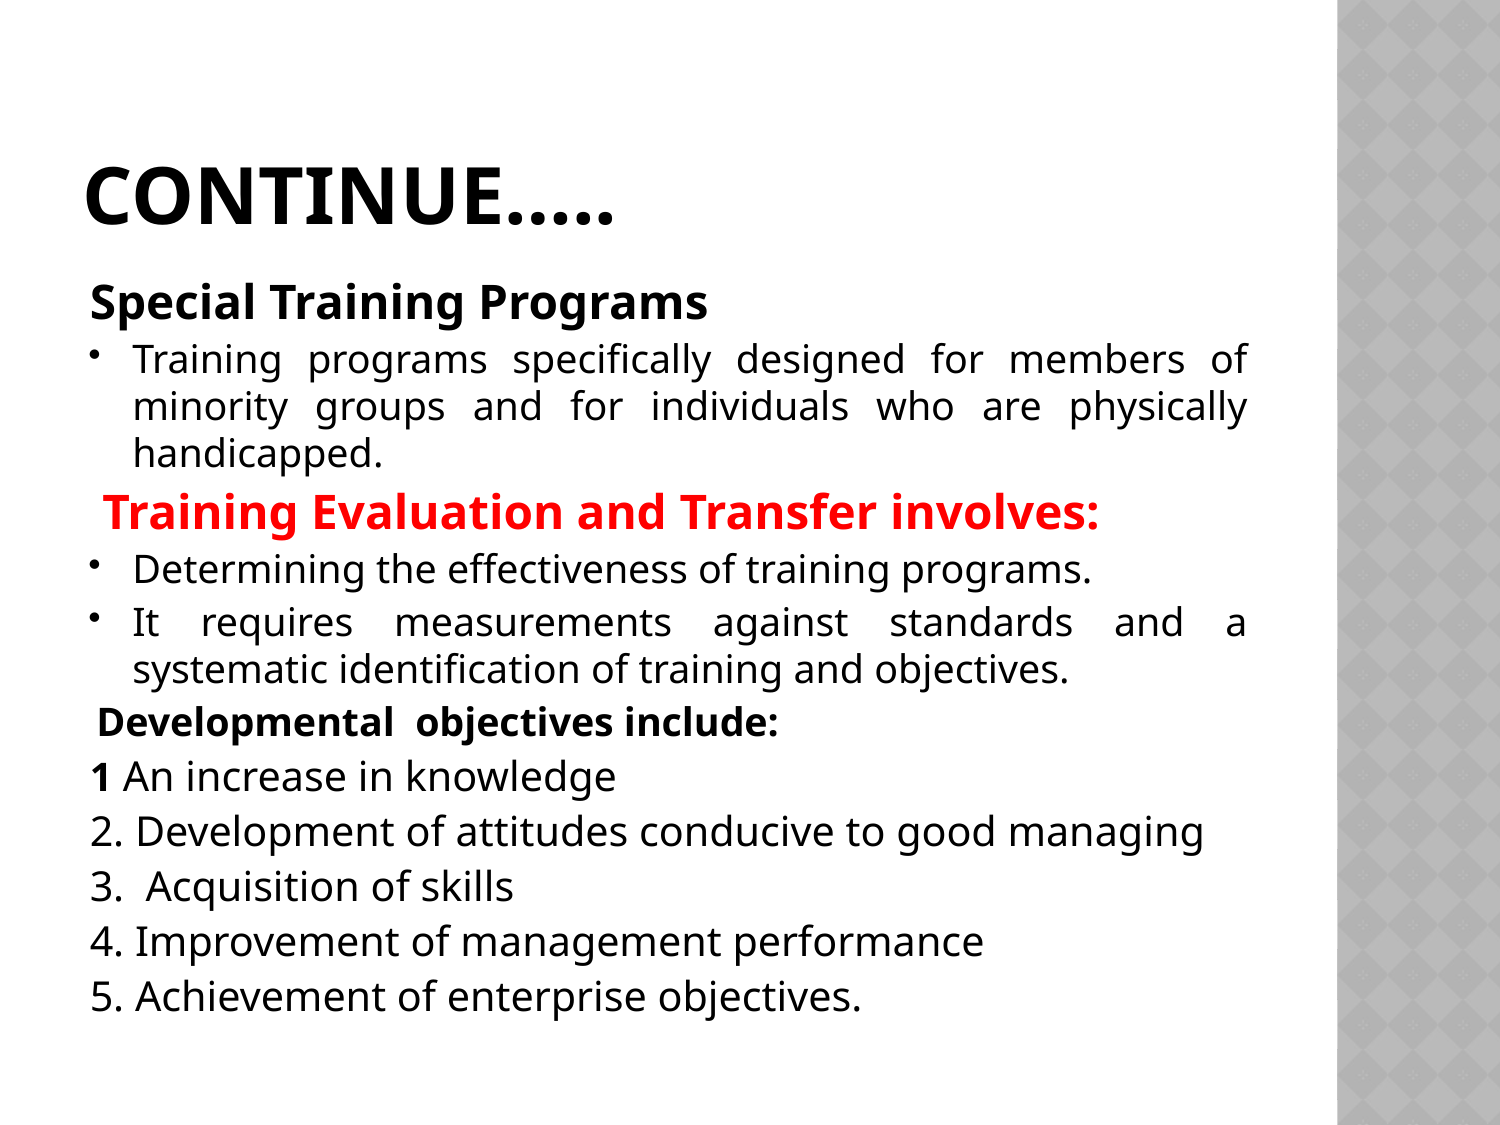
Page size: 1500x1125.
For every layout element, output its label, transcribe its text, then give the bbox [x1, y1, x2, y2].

list Special Training Programs Training programs specifically designed for members of minority groups and for individuals who are physically handicapped. Training Evaluation and Transfer involves: Determining the effectiveness of training programs. It requires measurements against standards and a systematic identification of training and objectives. Developmental objectives include: 1 An increase in knowledge 2. Development of attitudes conducive to good managing 3. Acquisition of skills 4. Improvement of management performance 5. Achievement of enterprise objectives. [75, 264, 1263, 1059]
title Continue….. [75, 52, 1263, 240]
